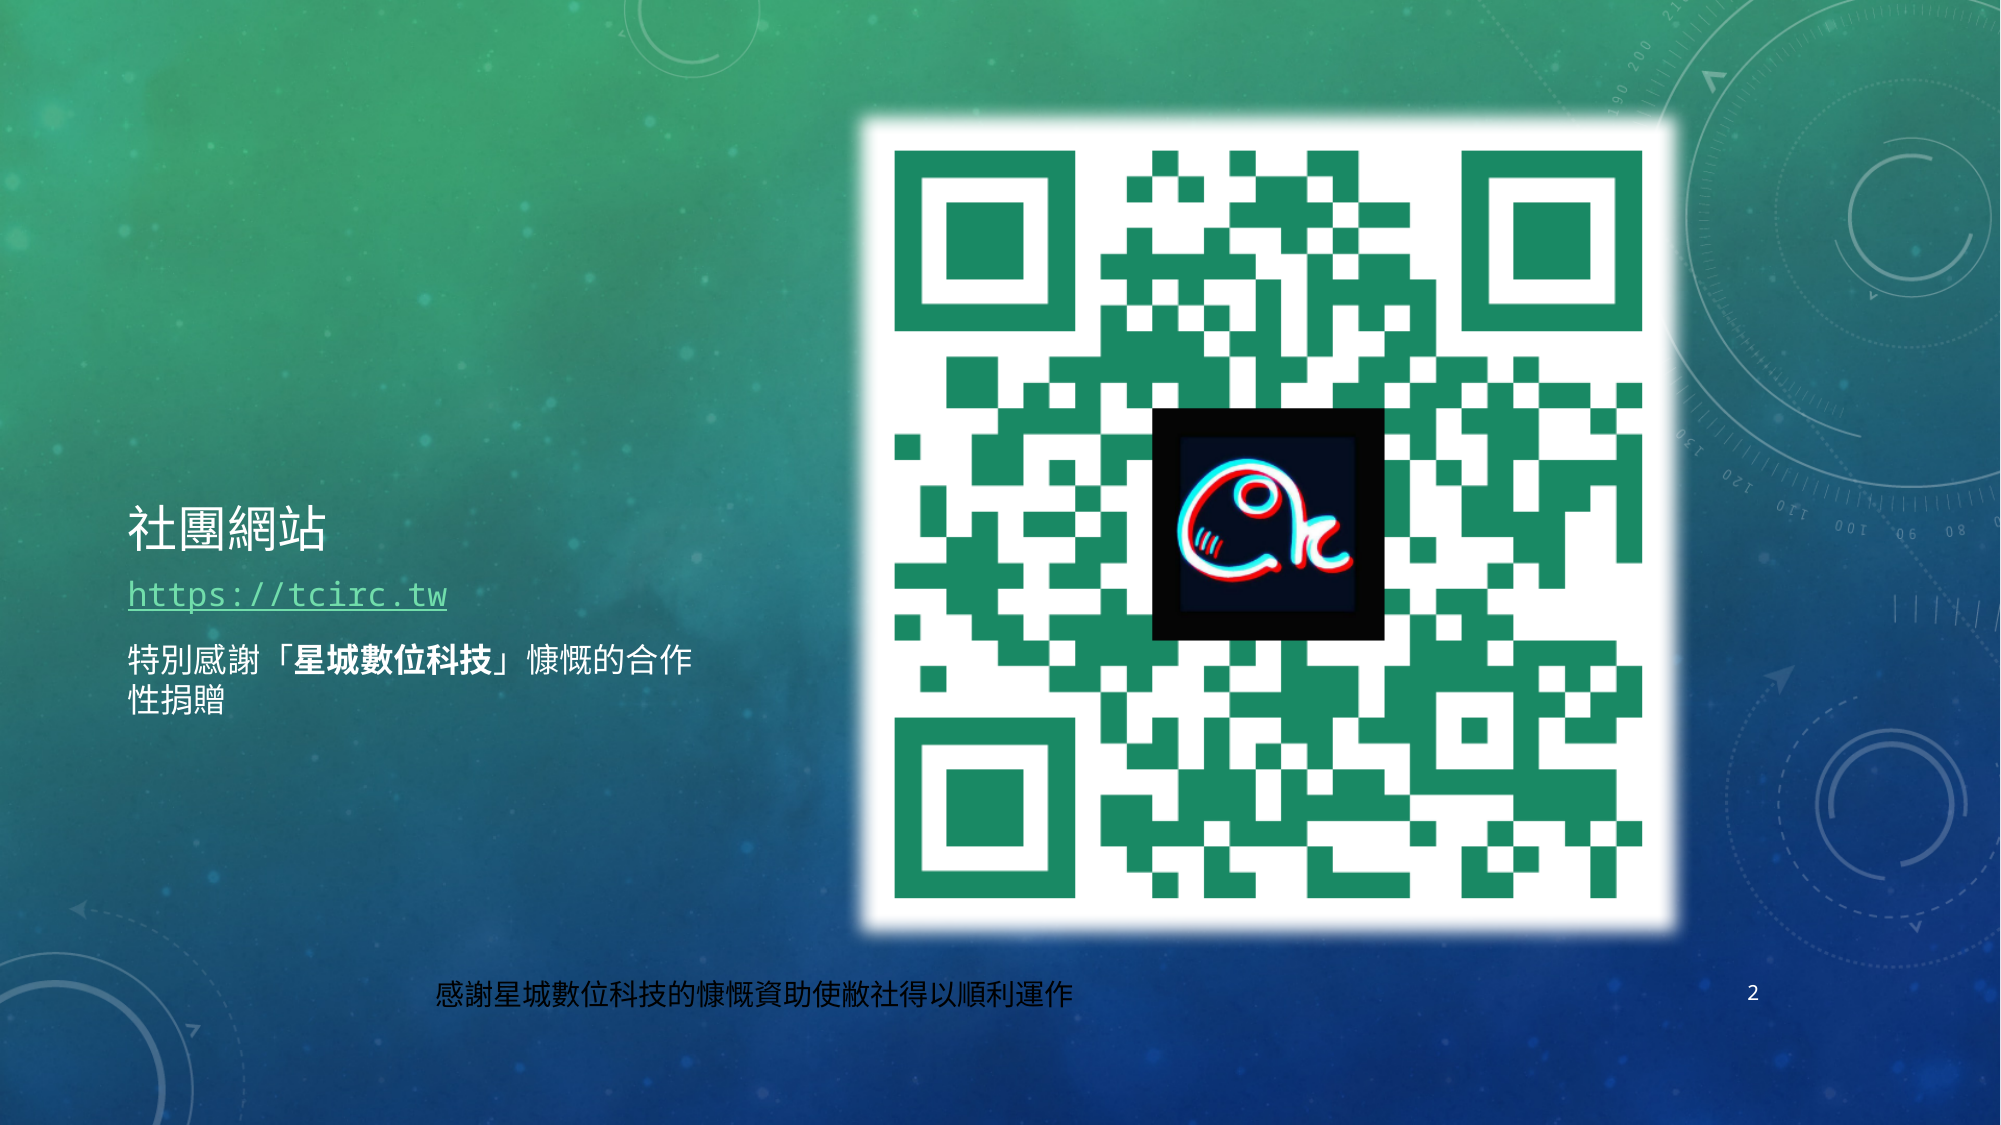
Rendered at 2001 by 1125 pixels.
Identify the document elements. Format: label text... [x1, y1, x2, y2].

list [843, 99, 1694, 951]
list https://tcirc.tw 特別感謝「星城數位科技」慷慨的合作性捐贈 [112, 565, 717, 866]
footer 感謝星城數位科技的慷慨資助使敝社得以順利運作 [112, 963, 1397, 1025]
slide_number 2 [1684, 963, 1775, 1025]
title 社團網站 [112, 340, 717, 565]
picture [0, 0, 2001, 1125]
